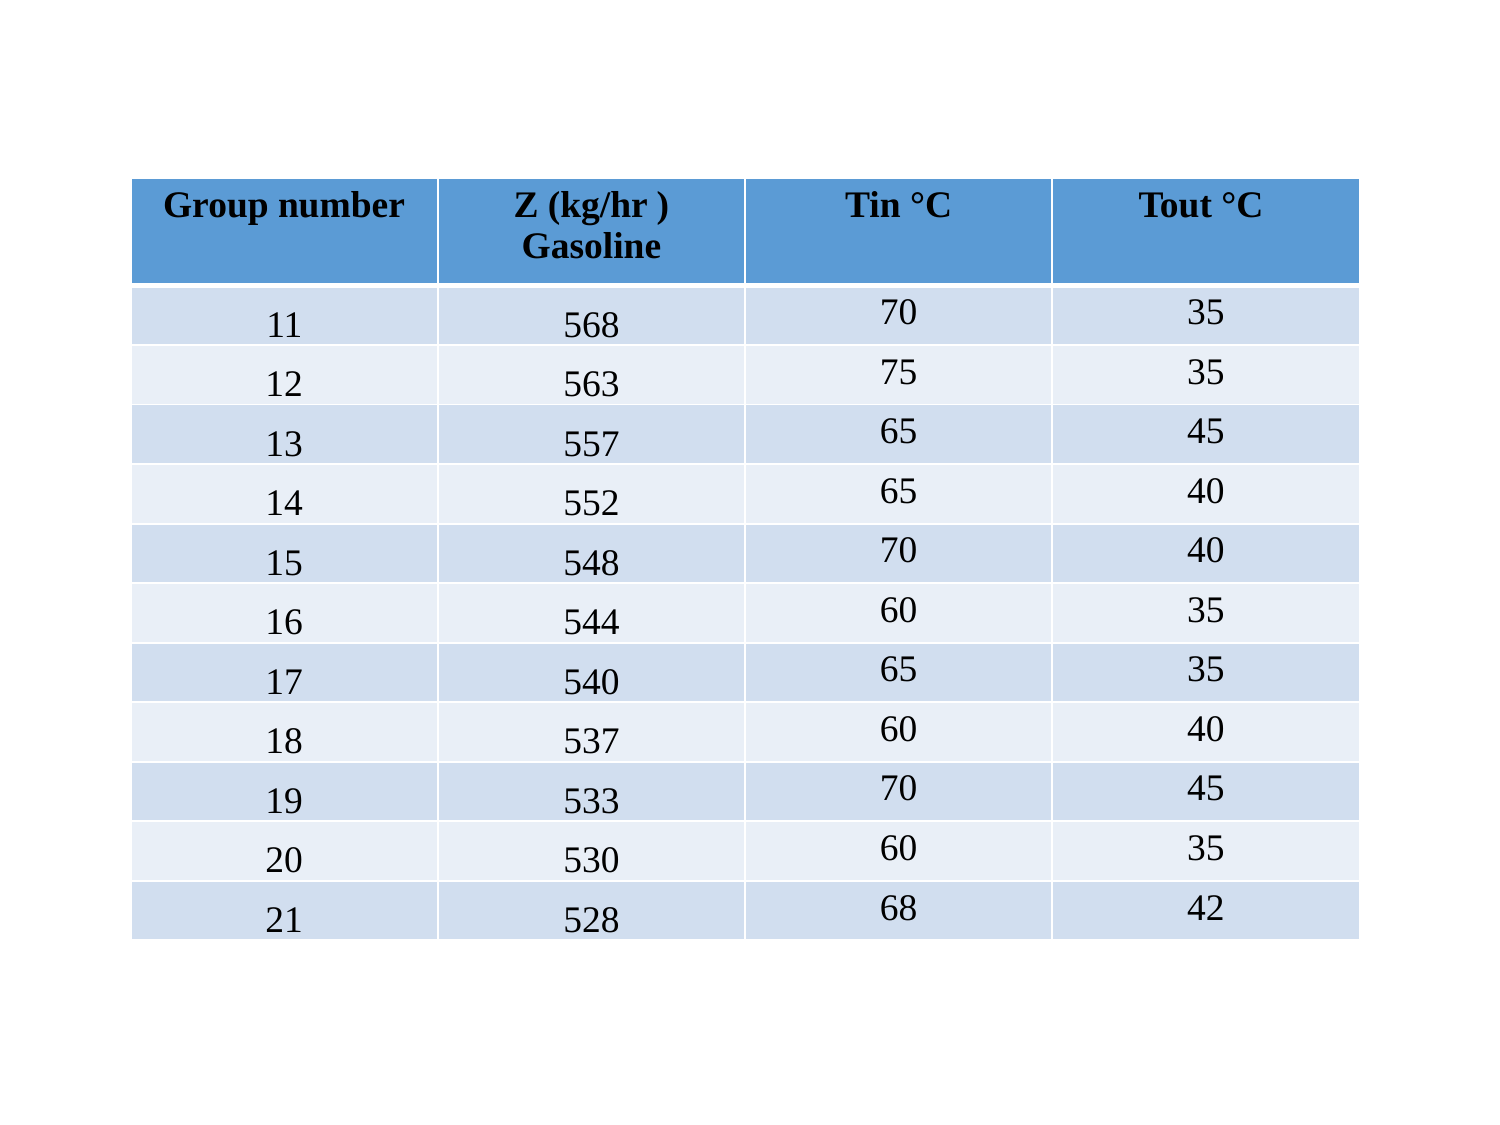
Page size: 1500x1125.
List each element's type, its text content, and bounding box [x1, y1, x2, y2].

table_cell 19 [132, 763, 437, 820]
table_cell 530 [439, 822, 744, 880]
table_cell 548 [439, 525, 744, 582]
table_cell 35 [1053, 288, 1359, 344]
table_cell 15 [132, 525, 437, 582]
table_cell 60 [746, 703, 1051, 761]
table_header Z (kg/hr ) Gasoline [439, 179, 744, 283]
table_cell 568 [439, 288, 744, 344]
table_cell 40 [1053, 703, 1359, 761]
table_cell 35 [1053, 346, 1359, 404]
table_cell 40 [1053, 525, 1359, 582]
table_cell 70 [746, 525, 1051, 582]
table_cell 40 [1053, 465, 1359, 523]
table_header Tin °C [746, 179, 1051, 283]
table_cell 12 [132, 346, 437, 404]
table_cell 533 [439, 763, 744, 820]
table_cell 537 [439, 703, 744, 761]
table_cell 35 [1053, 822, 1359, 880]
table_cell 45 [1053, 763, 1359, 820]
table_cell 17 [132, 644, 437, 701]
table_cell 65 [746, 405, 1051, 463]
table_cell 20 [132, 822, 437, 880]
table_cell 68 [746, 882, 1051, 939]
table_cell 70 [746, 288, 1051, 344]
table_cell 16 [132, 584, 437, 642]
table_cell 60 [746, 584, 1051, 642]
table_cell 544 [439, 584, 744, 642]
table_header Tout °C [1053, 179, 1359, 283]
table_cell 42 [1053, 882, 1359, 939]
table_cell 18 [132, 703, 437, 761]
table_cell 21 [132, 882, 437, 939]
table_cell 65 [746, 465, 1051, 523]
table_cell 11 [132, 288, 437, 344]
table_cell 552 [439, 465, 744, 523]
table_cell 35 [1053, 644, 1359, 701]
table_cell 13 [132, 405, 437, 463]
table_cell 528 [439, 882, 744, 939]
table_cell 60 [746, 822, 1051, 880]
table_cell 35 [1053, 584, 1359, 642]
table_cell 45 [1053, 405, 1359, 463]
table_cell 65 [746, 644, 1051, 701]
table_header Group number [132, 179, 437, 283]
table_cell 14 [132, 465, 437, 523]
table_cell 75 [746, 346, 1051, 404]
table_cell 70 [746, 763, 1051, 820]
table_cell 563 [439, 346, 744, 404]
table_cell 557 [439, 405, 744, 463]
table_cell 540 [439, 644, 744, 701]
